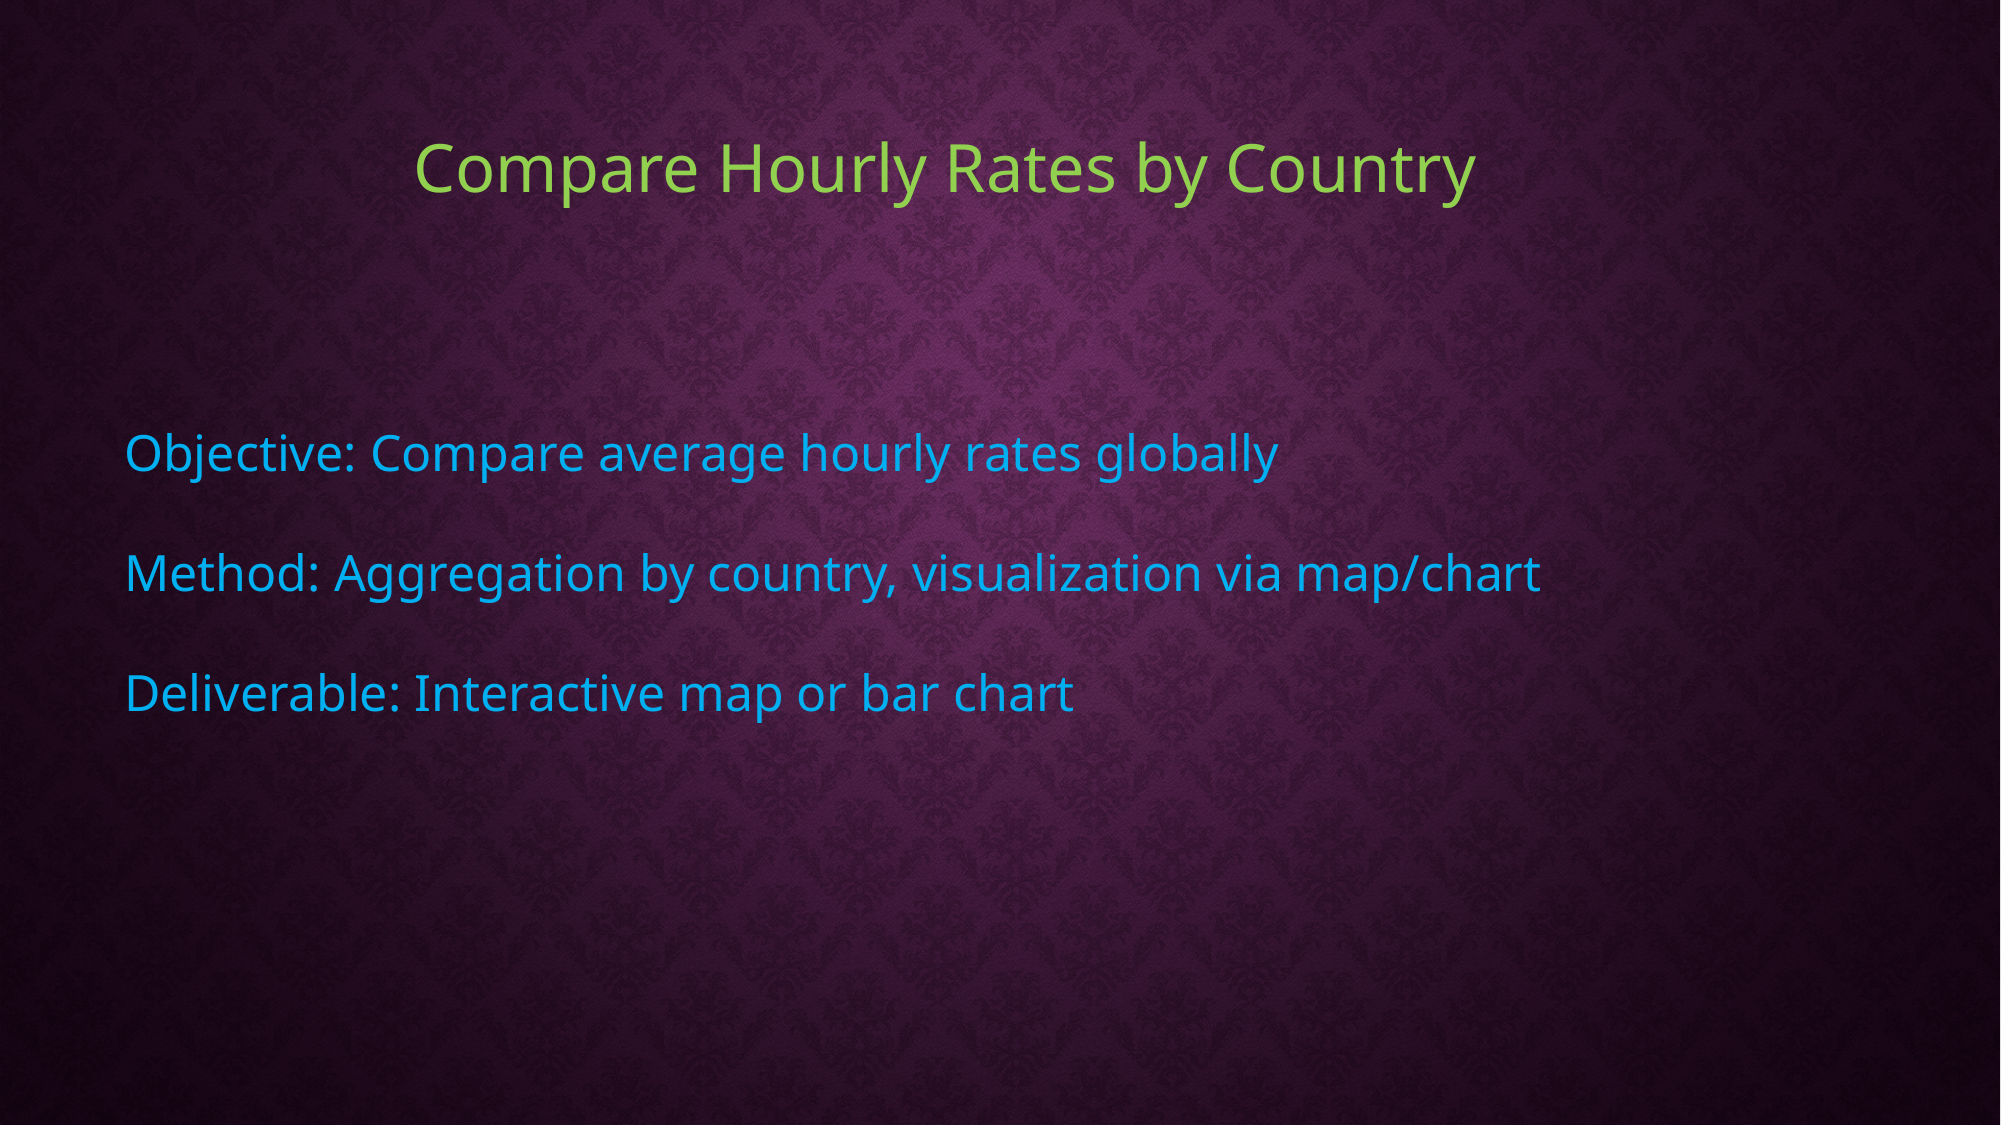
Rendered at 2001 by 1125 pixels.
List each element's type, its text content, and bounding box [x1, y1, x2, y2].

text_box Compare Hourly Rates by Country [398, 118, 1874, 214]
text_box Objective: Compare average hourly rates globally Method: Aggregation by country, visualization via map/chart Deliverable: Interactive map or bar chart [109, 413, 1891, 774]
